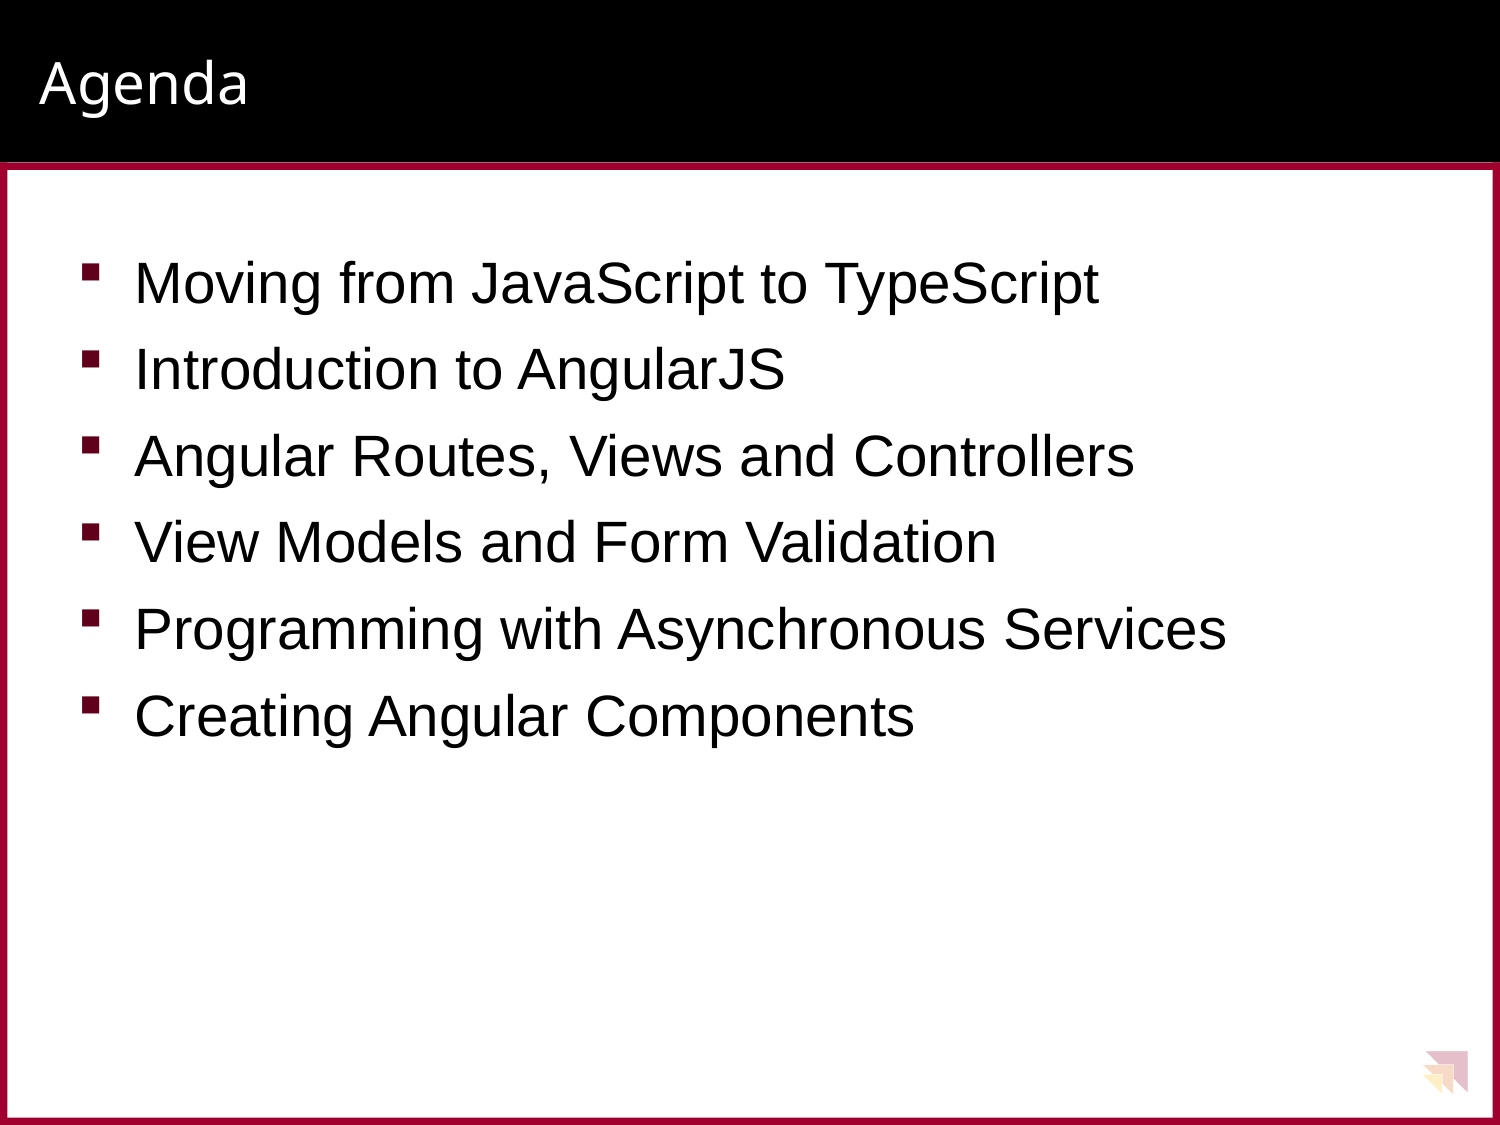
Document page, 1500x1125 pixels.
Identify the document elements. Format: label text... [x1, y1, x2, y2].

title Agenda [24, 12, 1438, 150]
list Moving from JavaScript to TypeScript Introduction to AngularJS Angular Routes, Views and Controllers View Models and Form Validation Programming with Asynchronous Services Creating Angular Components [62, 237, 1438, 1088]
